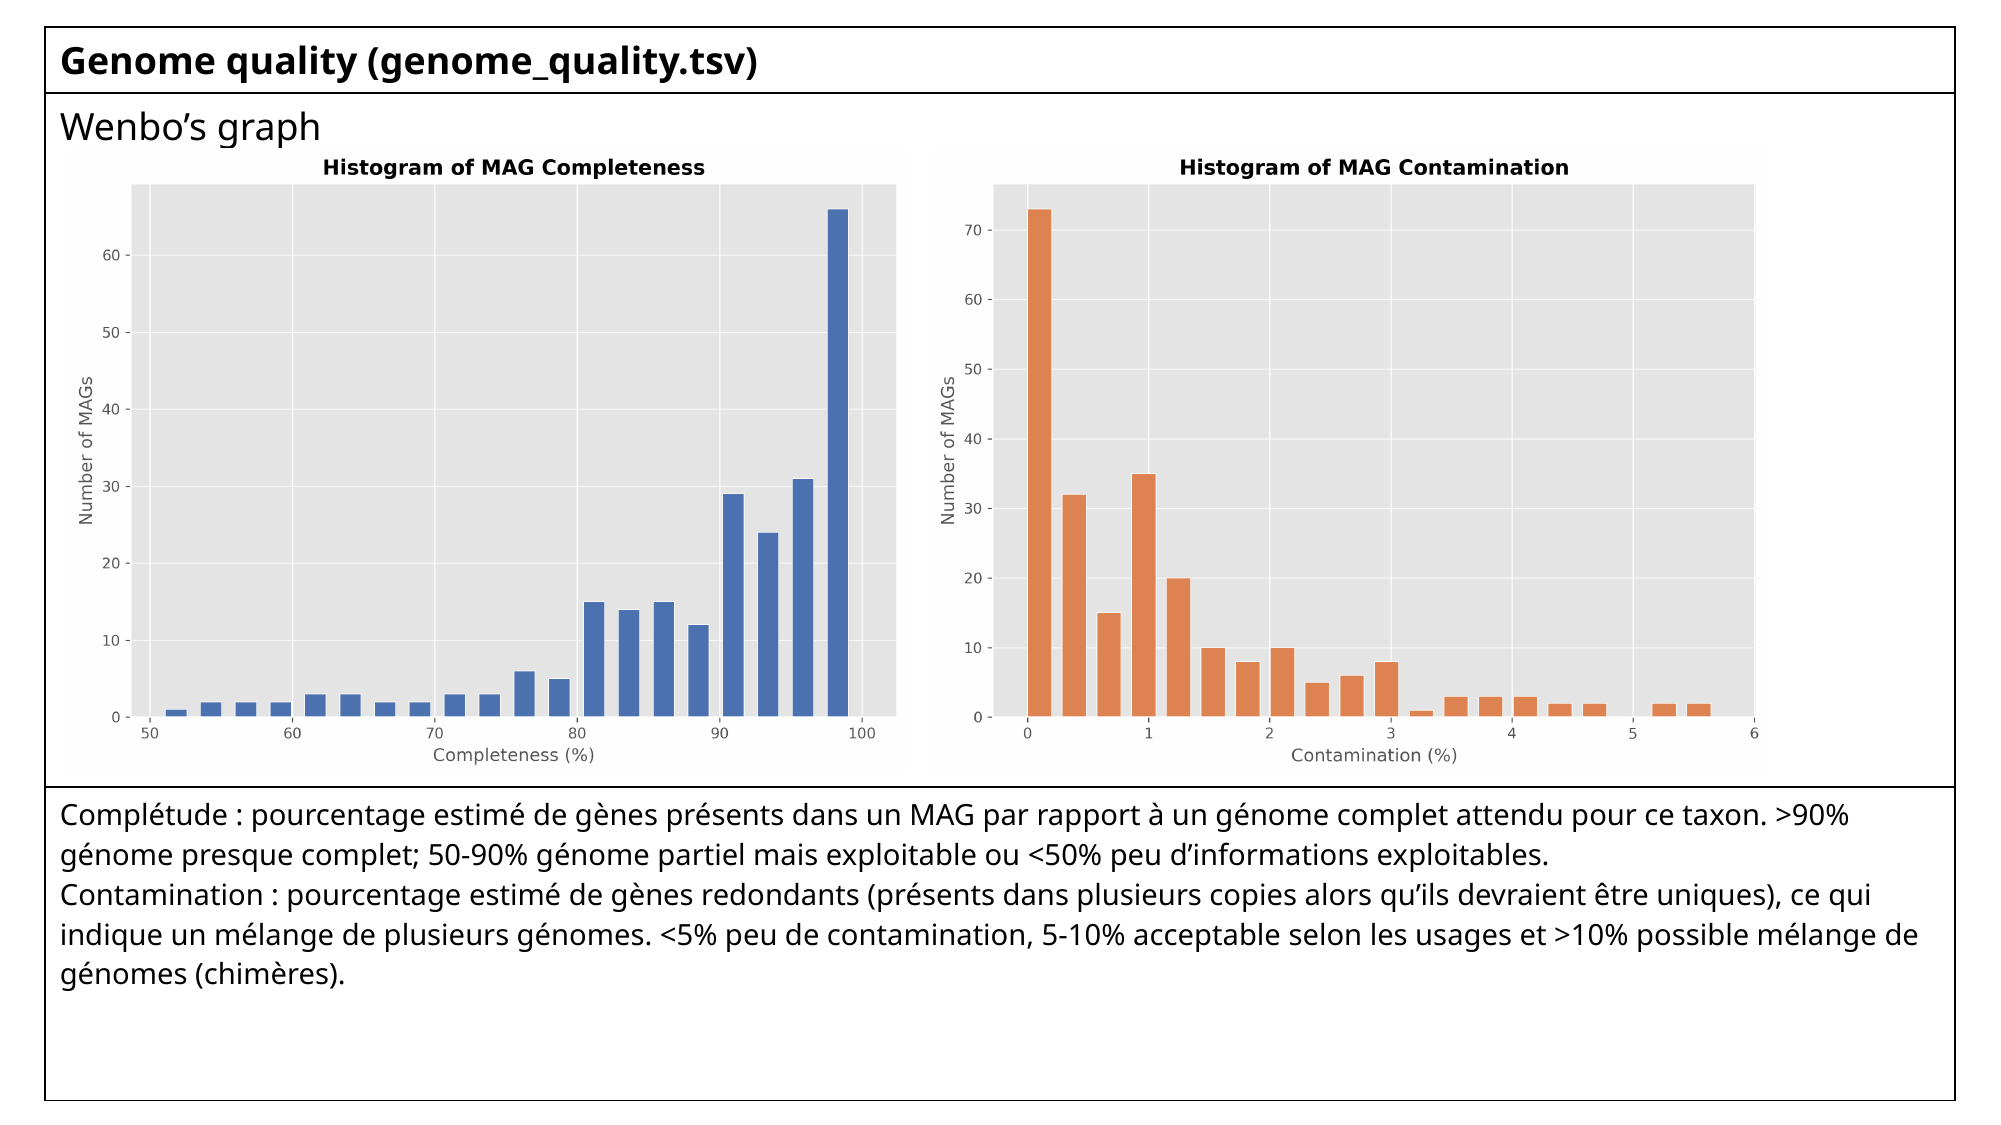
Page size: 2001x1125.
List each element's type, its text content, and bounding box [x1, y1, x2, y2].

table_cell Wenbo’s graph [46, 94, 1954, 786]
picture [68, 148, 907, 775]
picture [930, 148, 1769, 775]
table_header Genome quality (genome_quality.tsv) [46, 28, 1954, 92]
table_cell Complétude : pourcentage estimé de gènes présents dans un MAG par rapport à un génome complet attendu pour ce taxon. >90% génome presque complet; 50-90% génome partiel mais exploitable ou <50% peu d’informations exploitables. Contamination : pourcentage estimé de gènes redondants (présents dans plusieurs copies alors qu’ils devraient être uniques), ce qui indique un mélange de plusieurs génomes. <5% peu de contamination, 5-10% acceptable selon les usages et >10% possible mélange de génomes (chimères). [46, 788, 1954, 1100]
